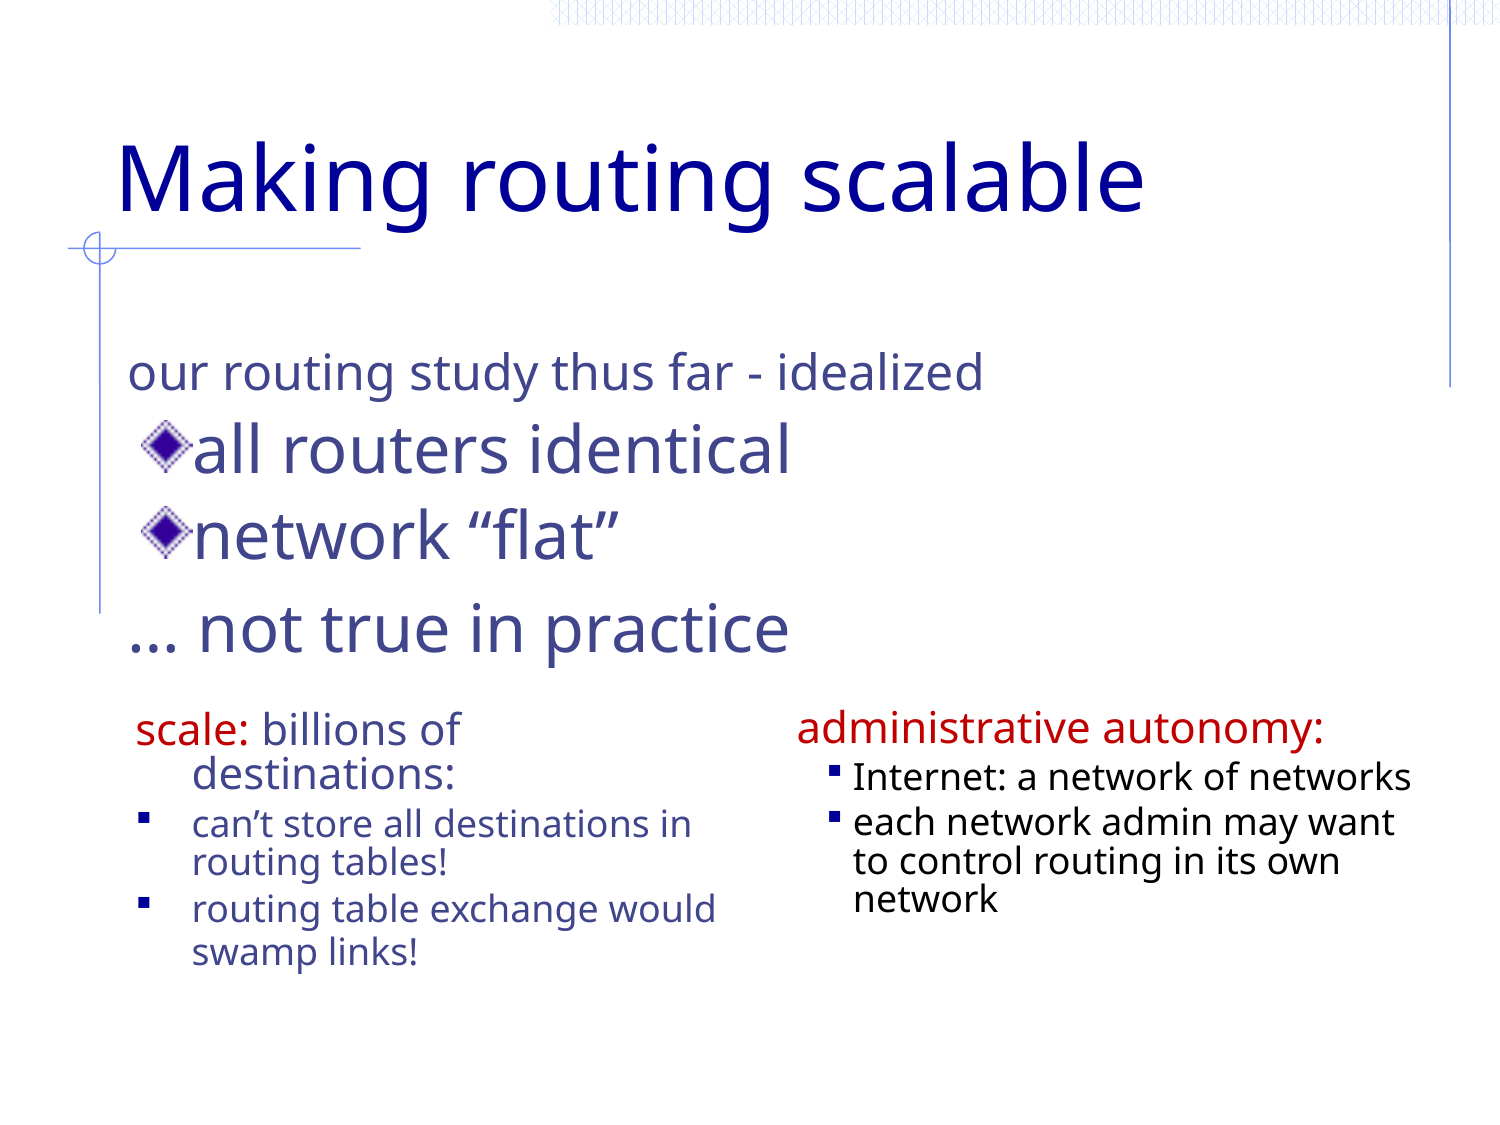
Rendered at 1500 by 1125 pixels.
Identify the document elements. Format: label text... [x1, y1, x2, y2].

text_box scale: billions of destinations: can’t store all destinations in routing tables! routing table exchange would swamp links! [124, 704, 738, 984]
list our routing study thus far - idealized all routers identical network “flat” … not true in practice [96, 332, 1391, 868]
picture [141, 420, 193, 473]
title Making routing scalable [99, 50, 1375, 238]
text_box administrative autonomy: Internet: a network of networks each network admin may want to control routing in its own network [785, 701, 1445, 1012]
picture [141, 506, 193, 559]
